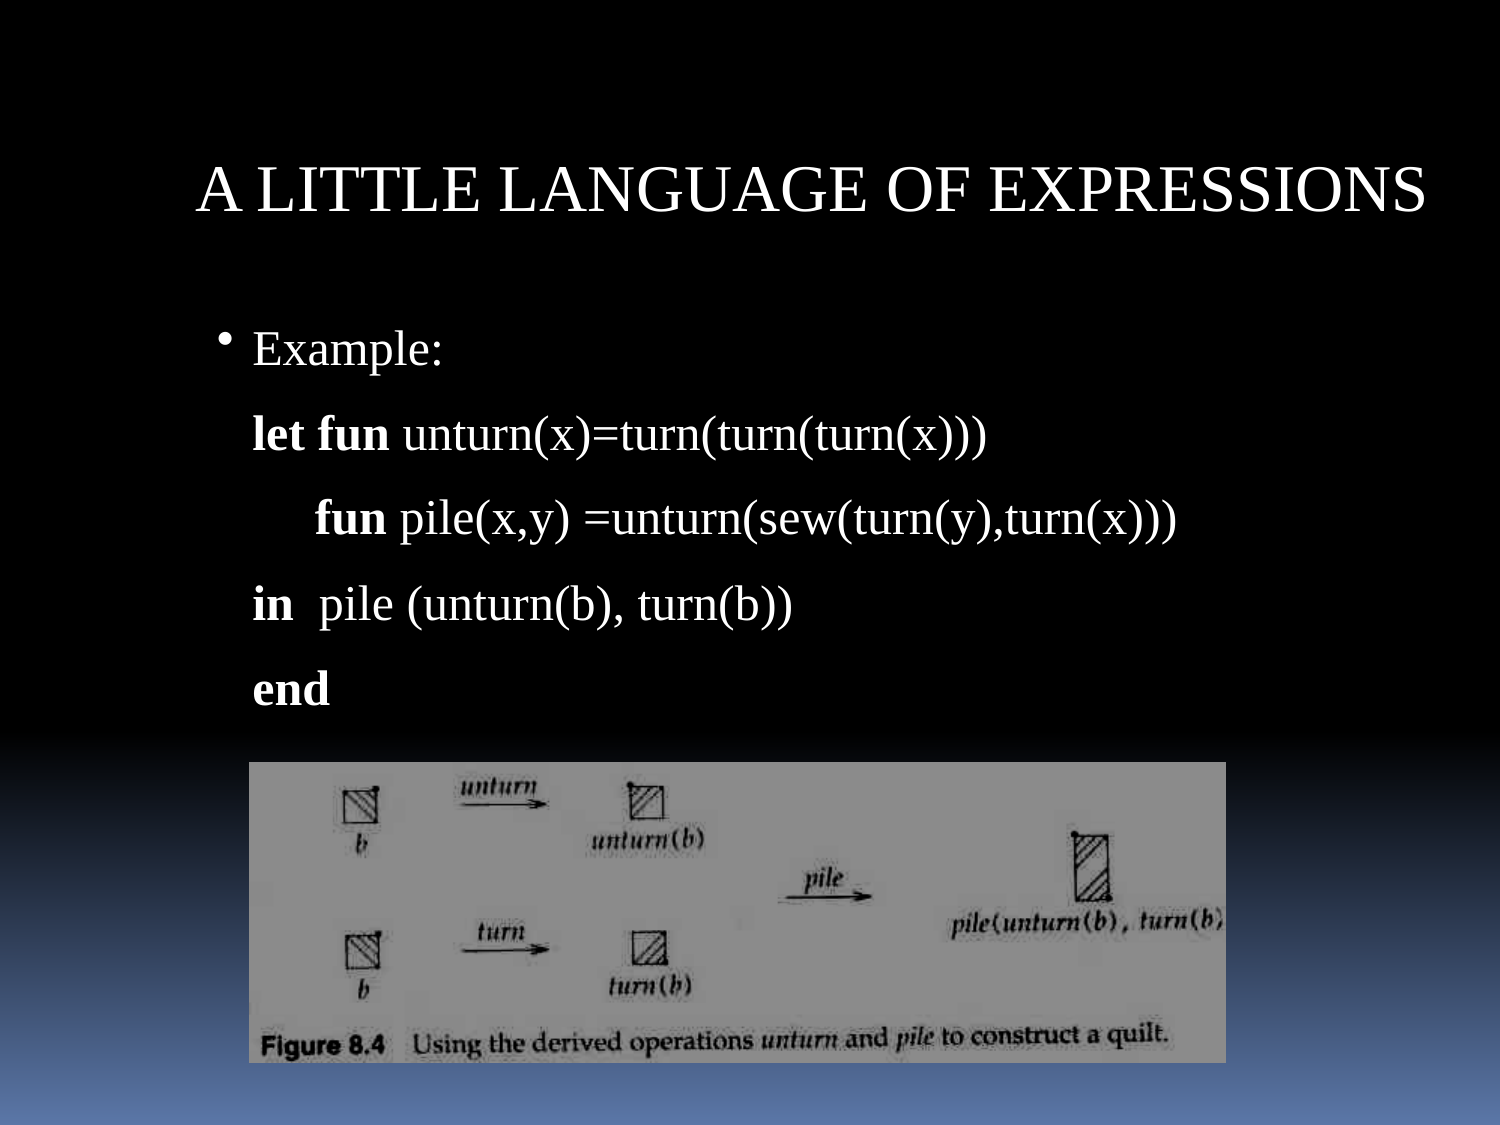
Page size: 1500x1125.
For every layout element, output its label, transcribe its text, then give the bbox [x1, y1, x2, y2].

text_box Example: let fun unturn(x)=turn(turn(turn(x))) fun pile(x,y) =unturn(sew(turn(y),turn(x))) in pile (unturn(b), turn(b)) end [162, 299, 1388, 815]
picture [249, 761, 1226, 1063]
text_box A LITTLE LANGUAGE OF EXPRESSIONS [162, 137, 1463, 233]
